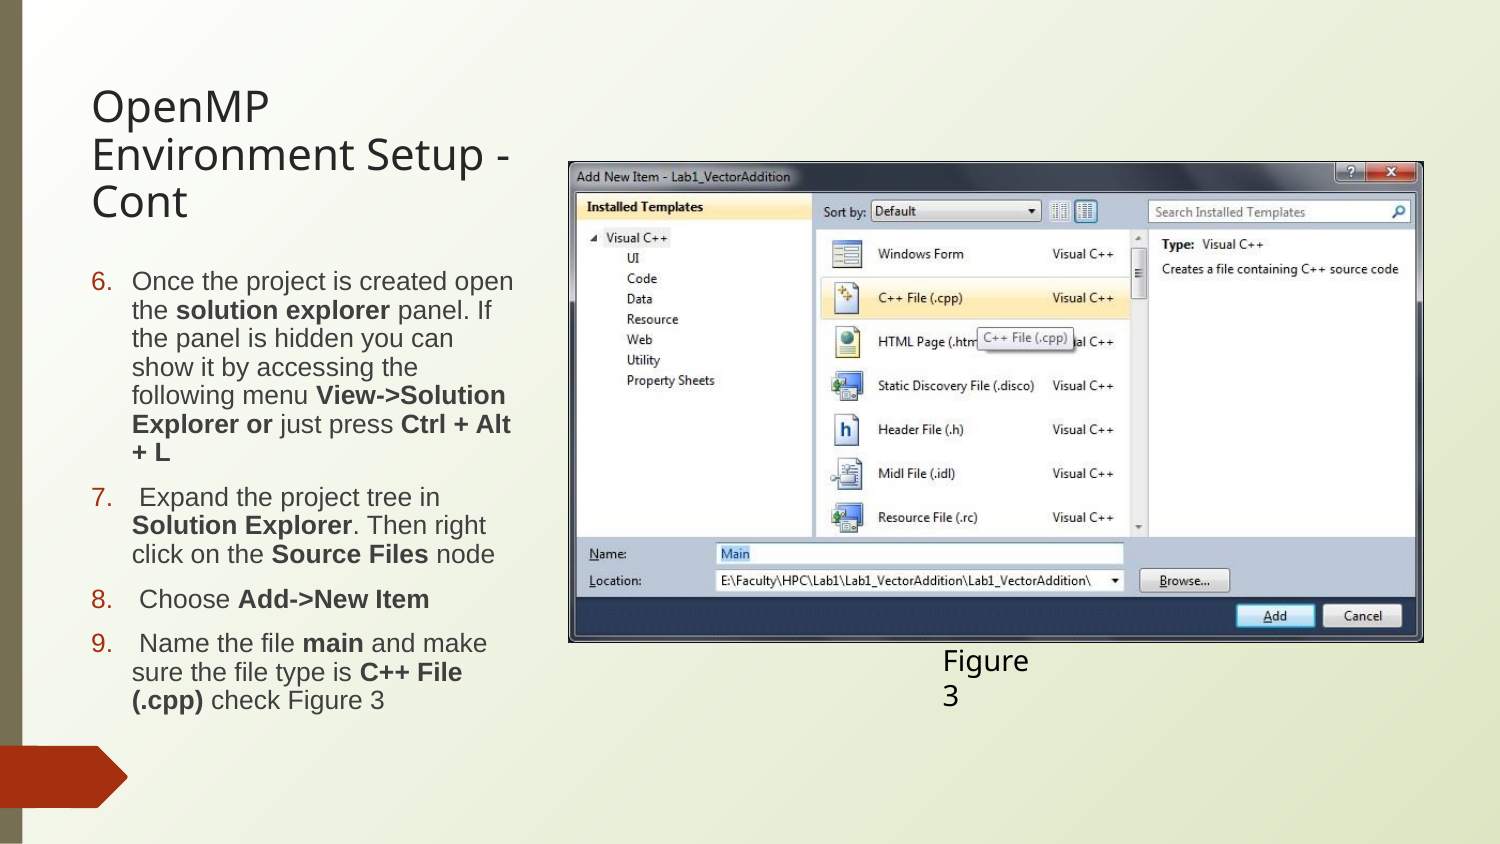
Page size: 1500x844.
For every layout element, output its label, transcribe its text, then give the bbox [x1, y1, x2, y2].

text_box [0, 0, 23, 745]
text_box [23, 0, 1500, 844]
list Once the project is created open the solution explorer panel. If the panel is hidden you can show it by accessing the following menu View->Solution Explorer or just press Ctrl + Alt + L Expand the project tree in Solution Explorer. Then right click on the Source Files node Choose Add->New Item Name the file main and make sure the file type is C++ File (.cpp) check Figure 3 [79, 262, 529, 725]
text_box Figure 3 [931, 651, 1061, 719]
title OpenMP Environment Setup -Cont [79, 79, 529, 235]
text_box [0, 809, 23, 844]
text_box [0, 745, 128, 809]
picture [568, 161, 1425, 643]
